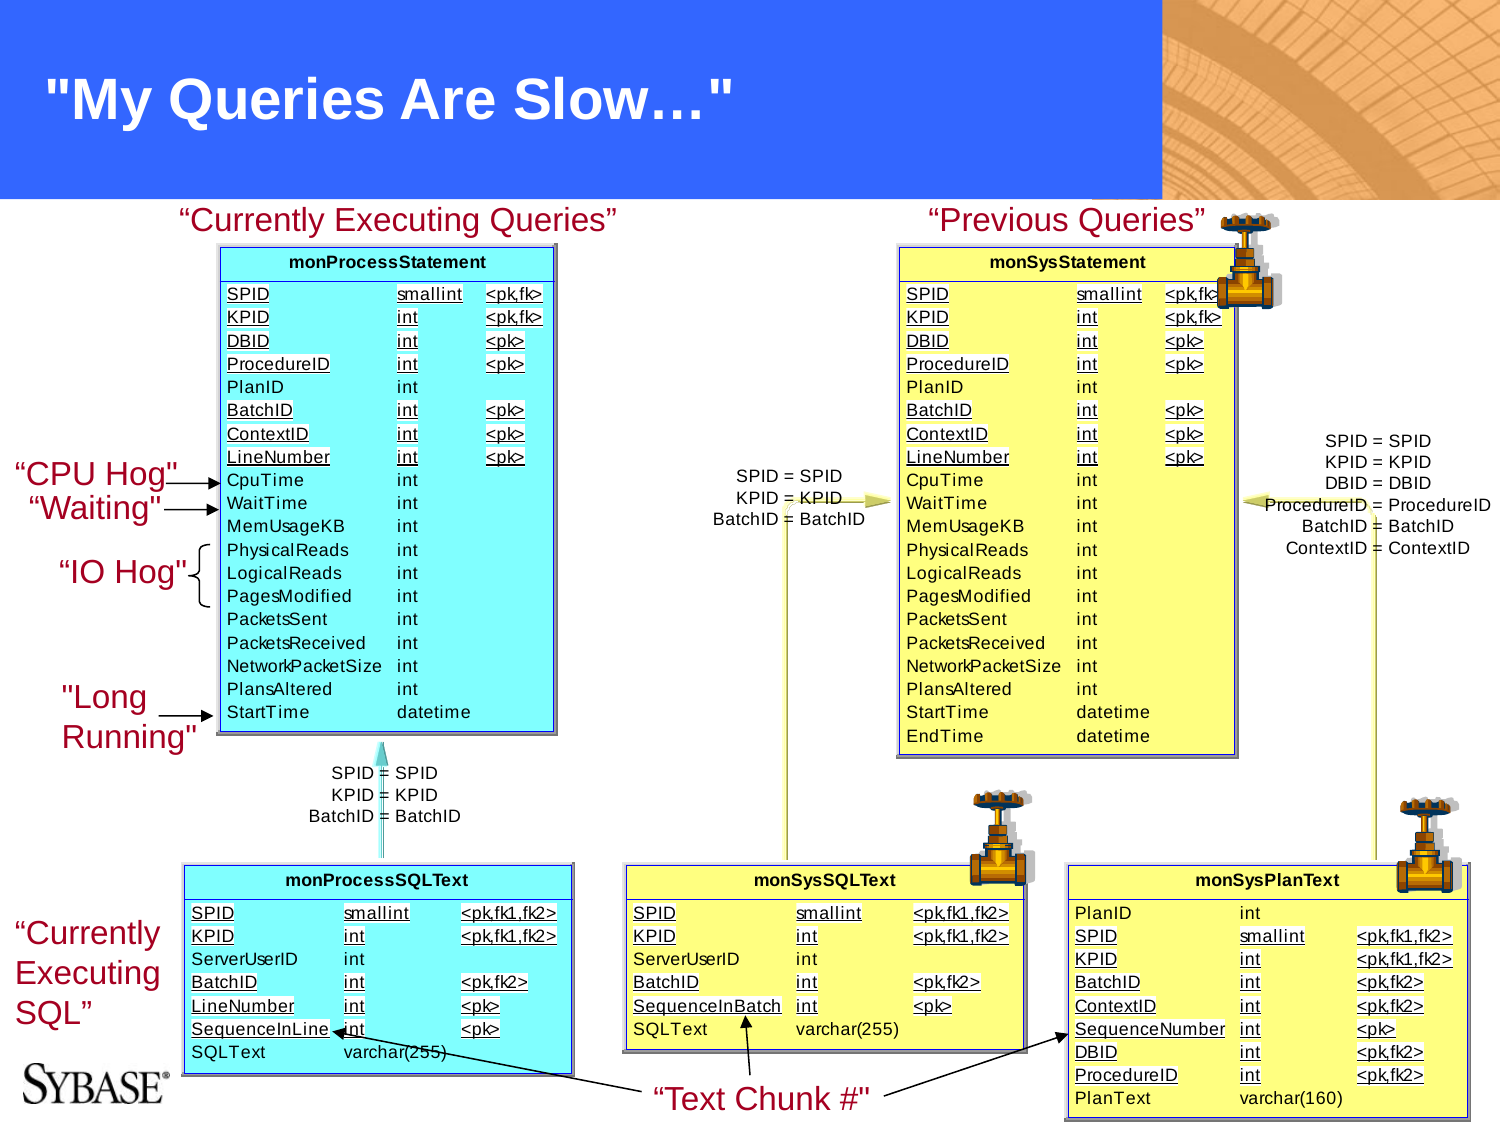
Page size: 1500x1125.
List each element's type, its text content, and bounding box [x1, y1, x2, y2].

picture [180, 211, 1500, 1125]
text_box "Long Running" [46, 668, 175, 763]
text_box “Waiting" [13, 478, 175, 534]
text_box “IO Hog" [44, 543, 175, 598]
text_box “CPU Hog" [0, 444, 175, 500]
picture [23, 1063, 170, 1104]
text_box “Currently Executing SQL” [0, 904, 175, 1039]
text_box “Currently Executing Queries” [137, 191, 660, 246]
title "My Queries Are Slow…" [28, 1, 1161, 190]
text_box “Previous Queries” [885, 191, 1249, 241]
picture [1163, 0, 1500, 200]
